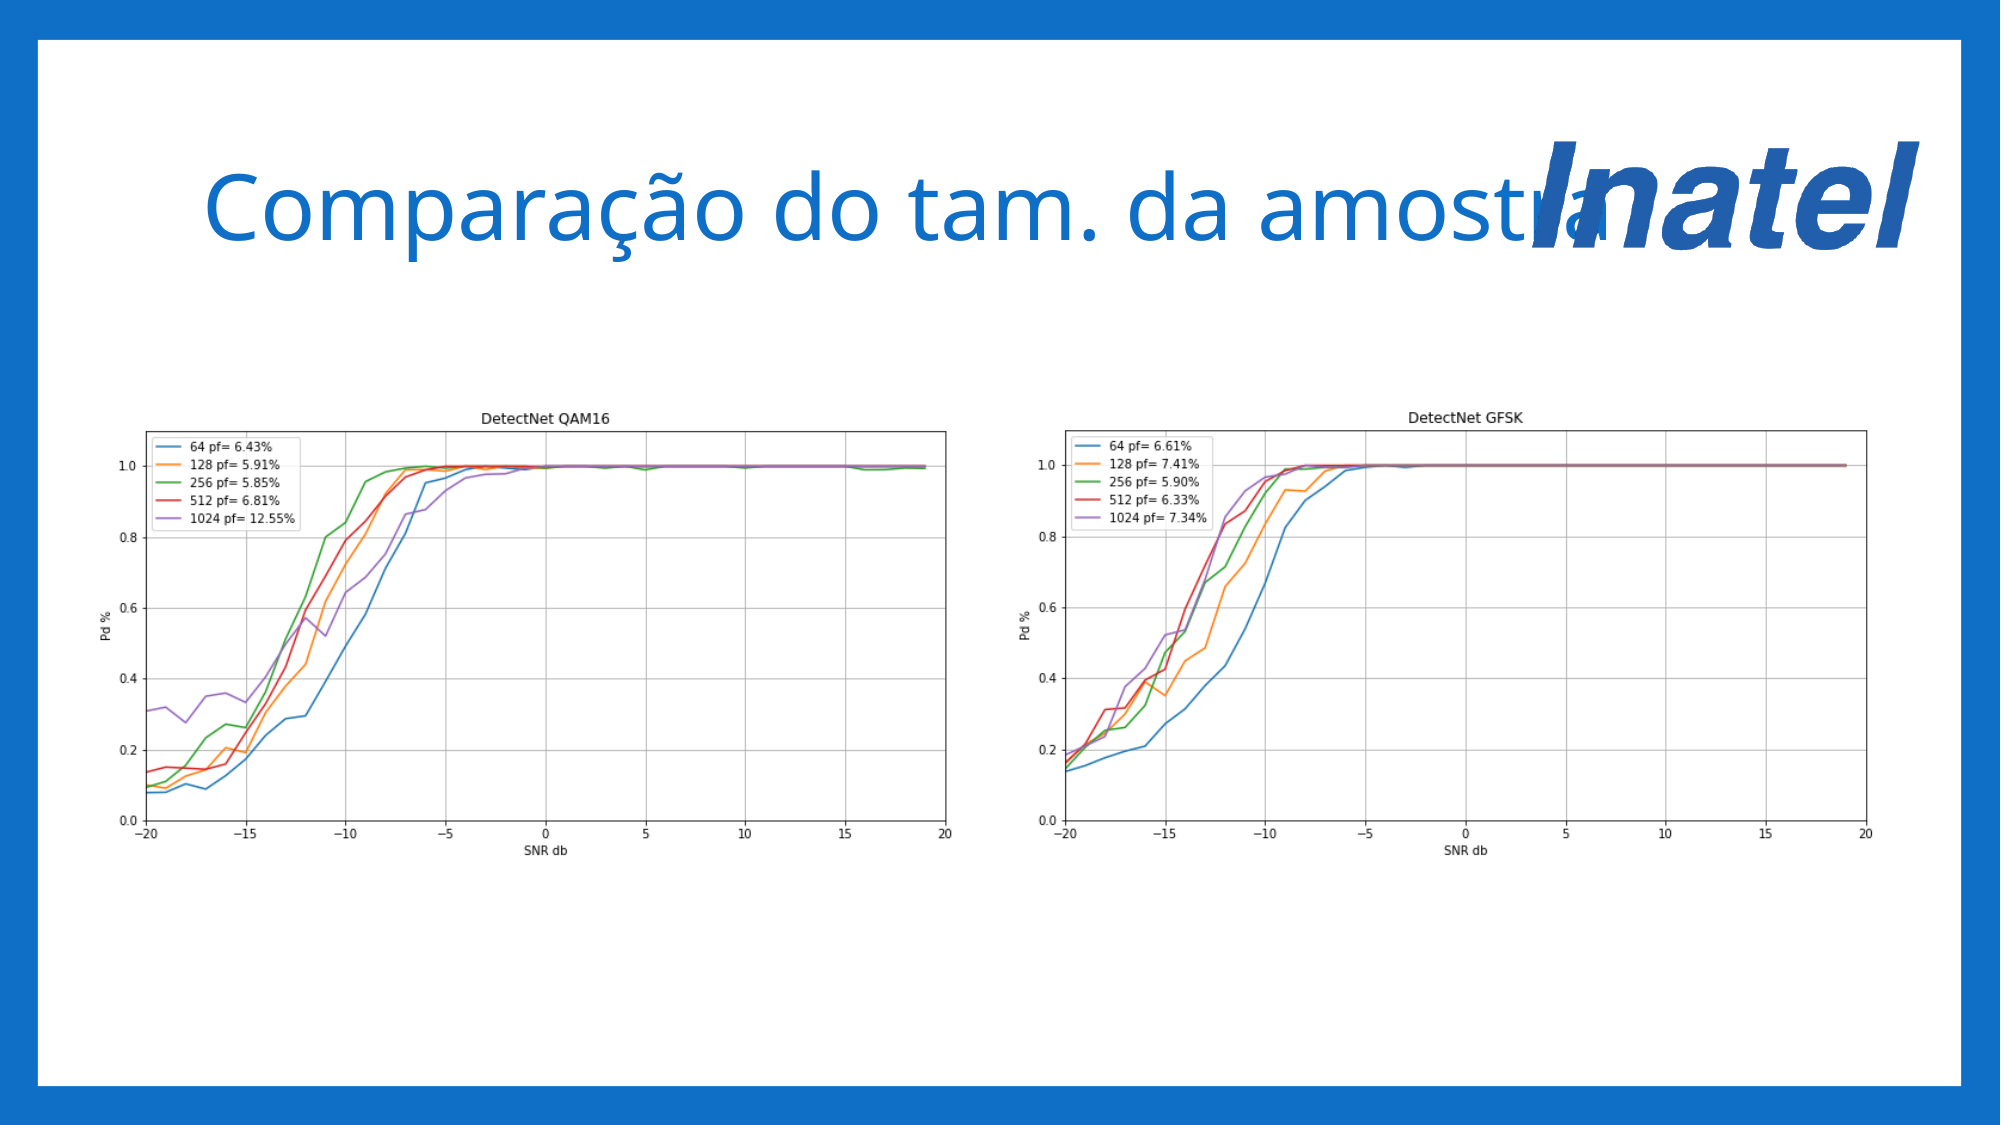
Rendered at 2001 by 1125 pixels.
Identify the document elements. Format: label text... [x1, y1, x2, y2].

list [84, 368, 976, 885]
title Comparação do tam. da amostra [187, 99, 1518, 323]
picture [1006, 368, 1895, 885]
picture [1524, 53, 1927, 338]
